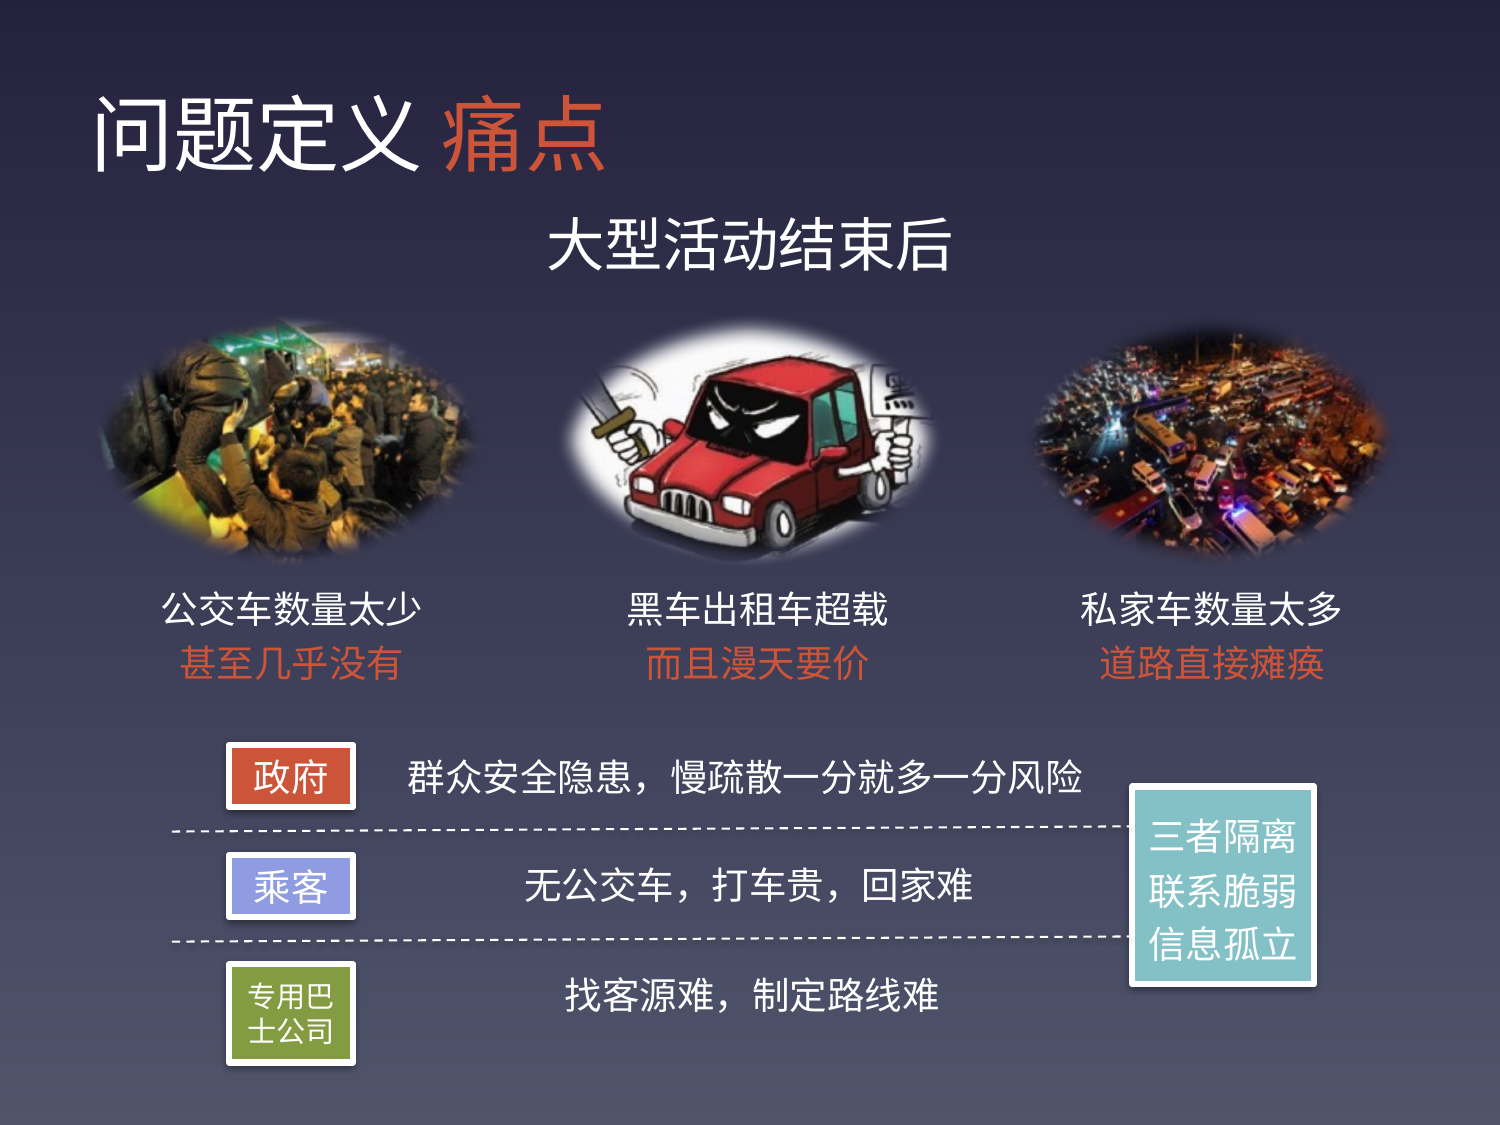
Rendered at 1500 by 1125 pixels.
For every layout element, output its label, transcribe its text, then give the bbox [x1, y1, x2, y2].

text_box 黑车出租车超载 而且漫天要价 [611, 578, 904, 693]
picture [85, 311, 489, 570]
picture [552, 311, 947, 570]
title 问题定义 痛点 [75, 75, 1425, 263]
text_box 私家车数量太多 道路直接瘫痪 [1065, 578, 1359, 693]
text_box 无公交车，打车贵，回家难 [439, 854, 1060, 915]
text_box 政府 [226, 742, 356, 810]
text_box 专用巴 士公司 [226, 961, 356, 1066]
picture [1019, 311, 1403, 570]
text_box 大型活动结束后 [531, 263, 969, 286]
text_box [171, 826, 1133, 832]
text_box 公交车数量太少 甚至几乎没有 [145, 578, 439, 693]
text_box 群众安全隐患，慢疏散一分就多一分风险 [370, 746, 1121, 807]
text_box 三者隔离 联系脆弱 信息孤立 [1129, 783, 1317, 987]
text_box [171, 936, 1133, 942]
text_box 乘客 [226, 852, 356, 920]
text_box 找客源难，制定路线难 [495, 964, 1010, 1024]
